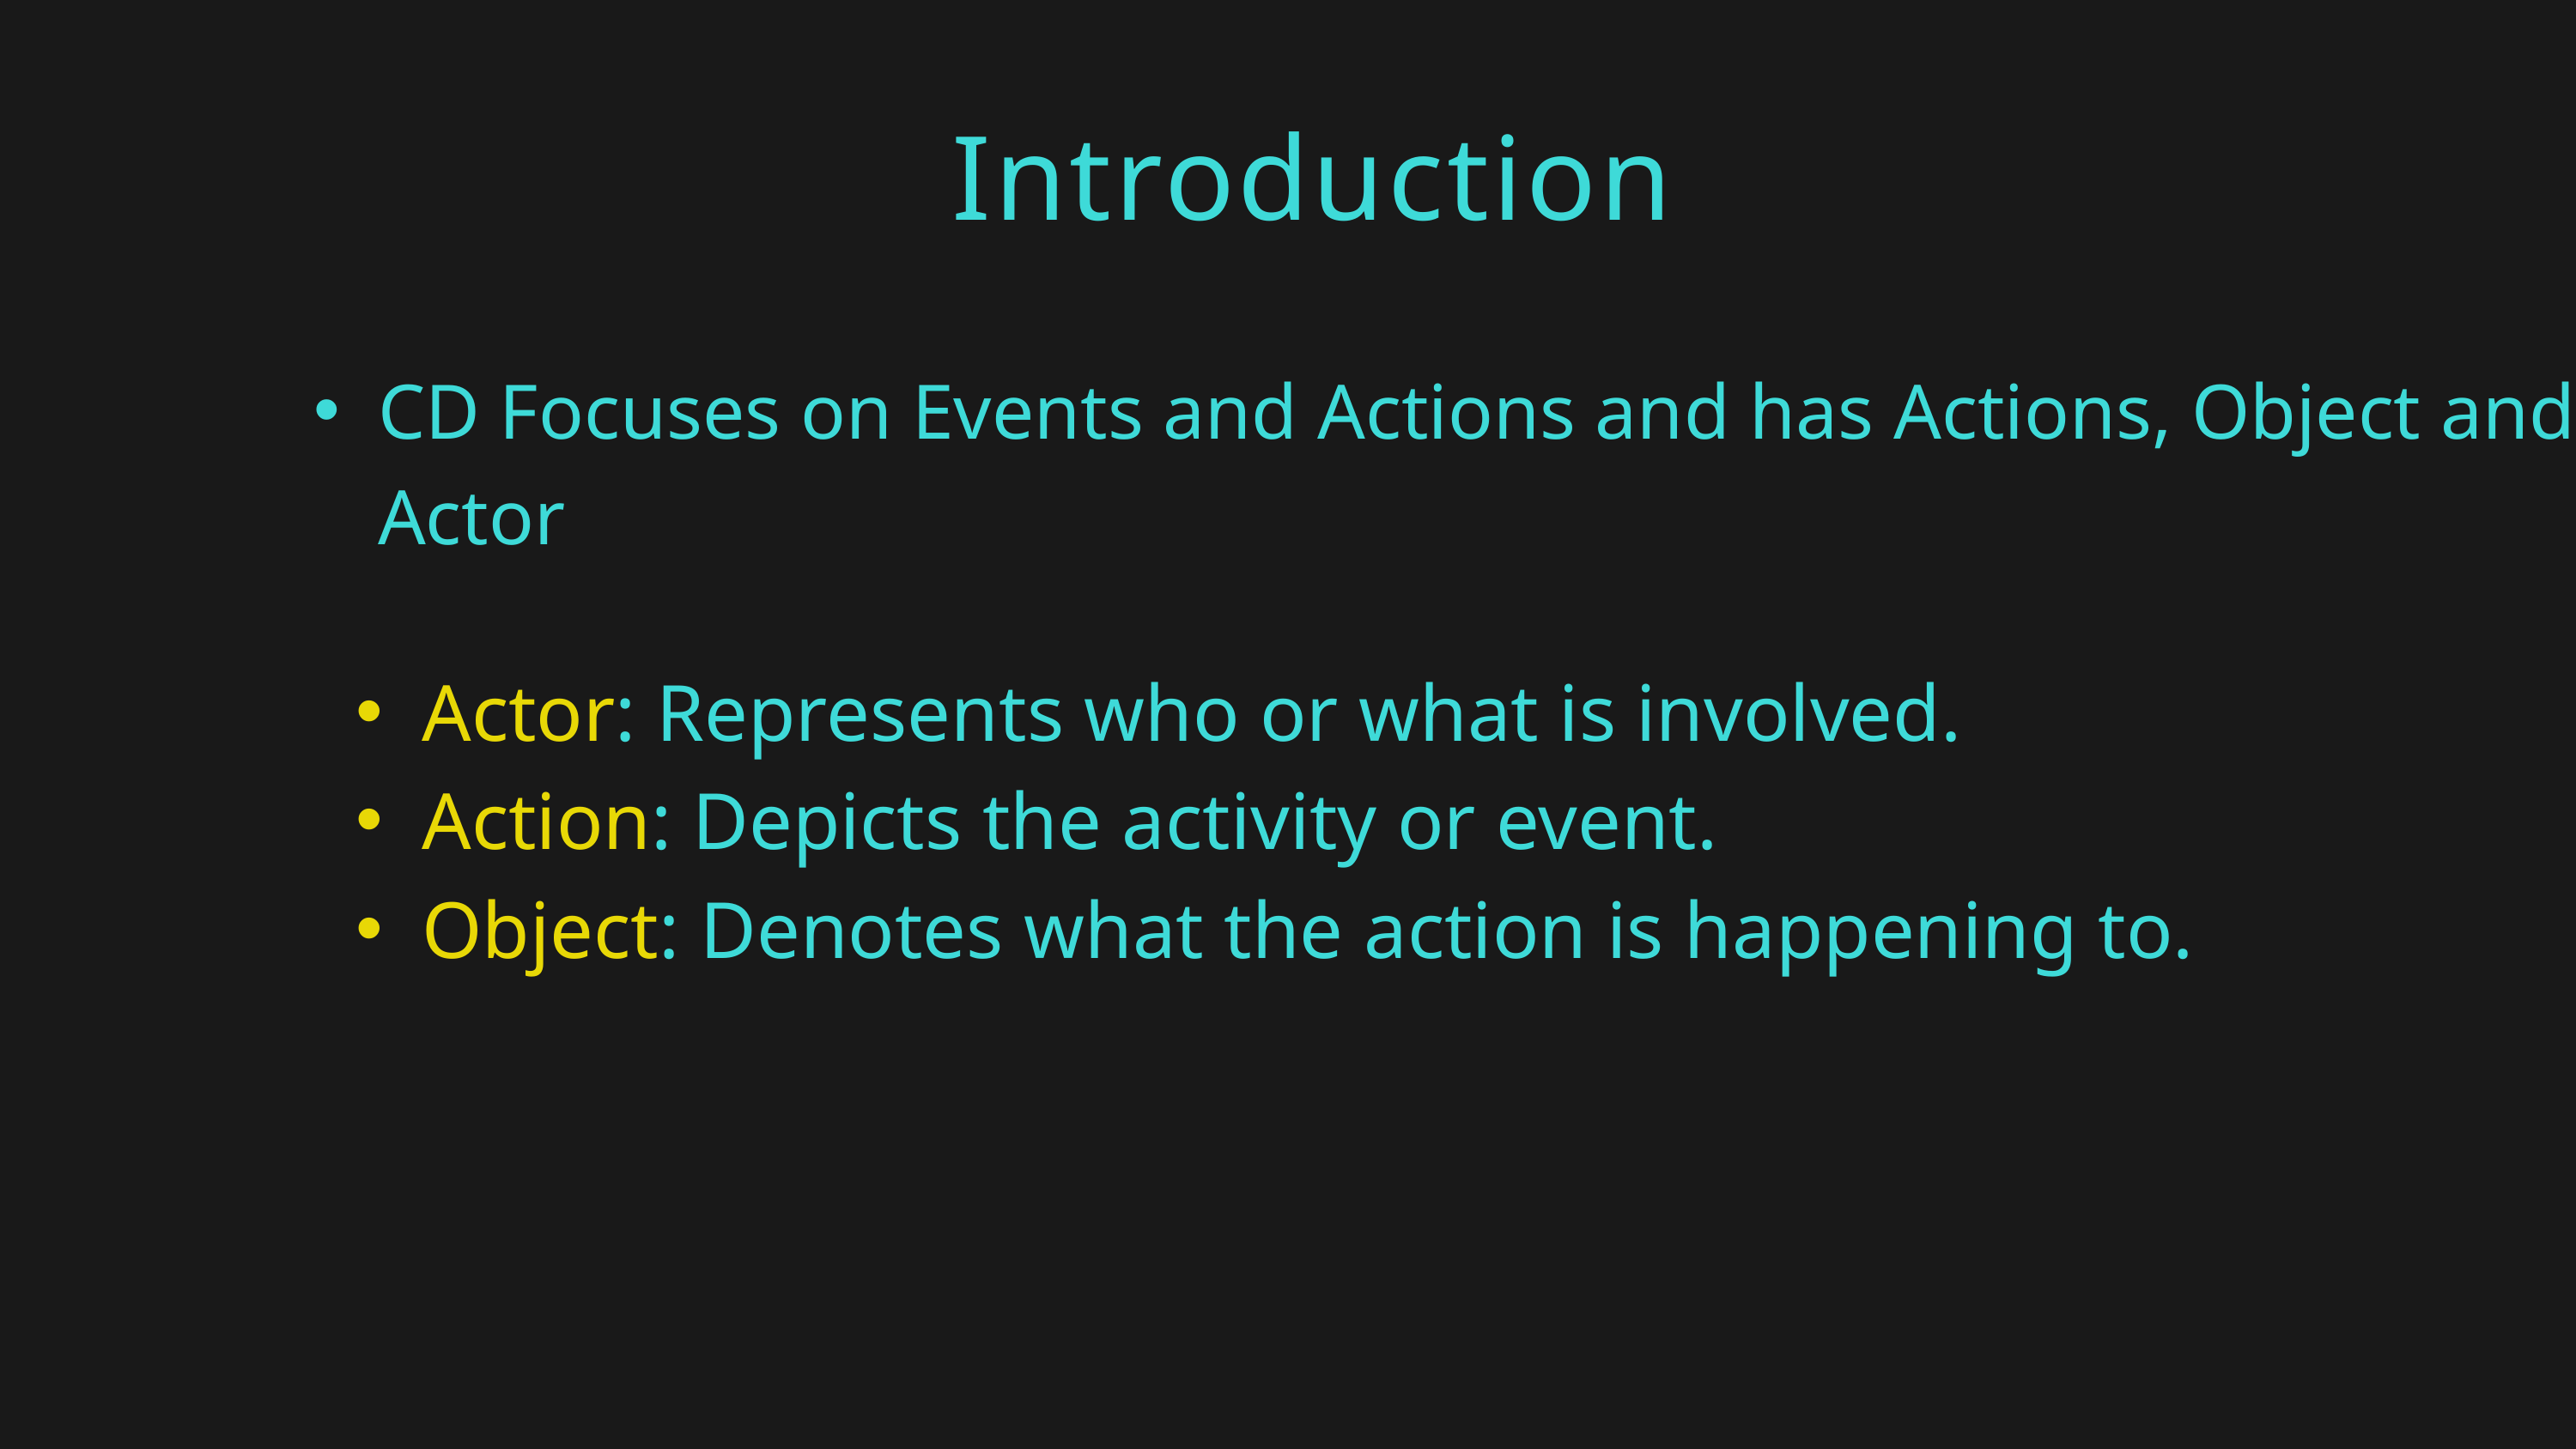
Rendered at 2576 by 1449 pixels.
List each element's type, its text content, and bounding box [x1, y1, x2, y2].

text_box Actor: Represents who or what is involved. Action: Depicts the activity or event. Object: Denotes what the action is happening to. [289, 647, 2243, 974]
text_box CD Focuses on Events and Actions and has Actions, Object and Actor [250, 349, 2576, 560]
text_box Introduction [144, 92, 2481, 244]
